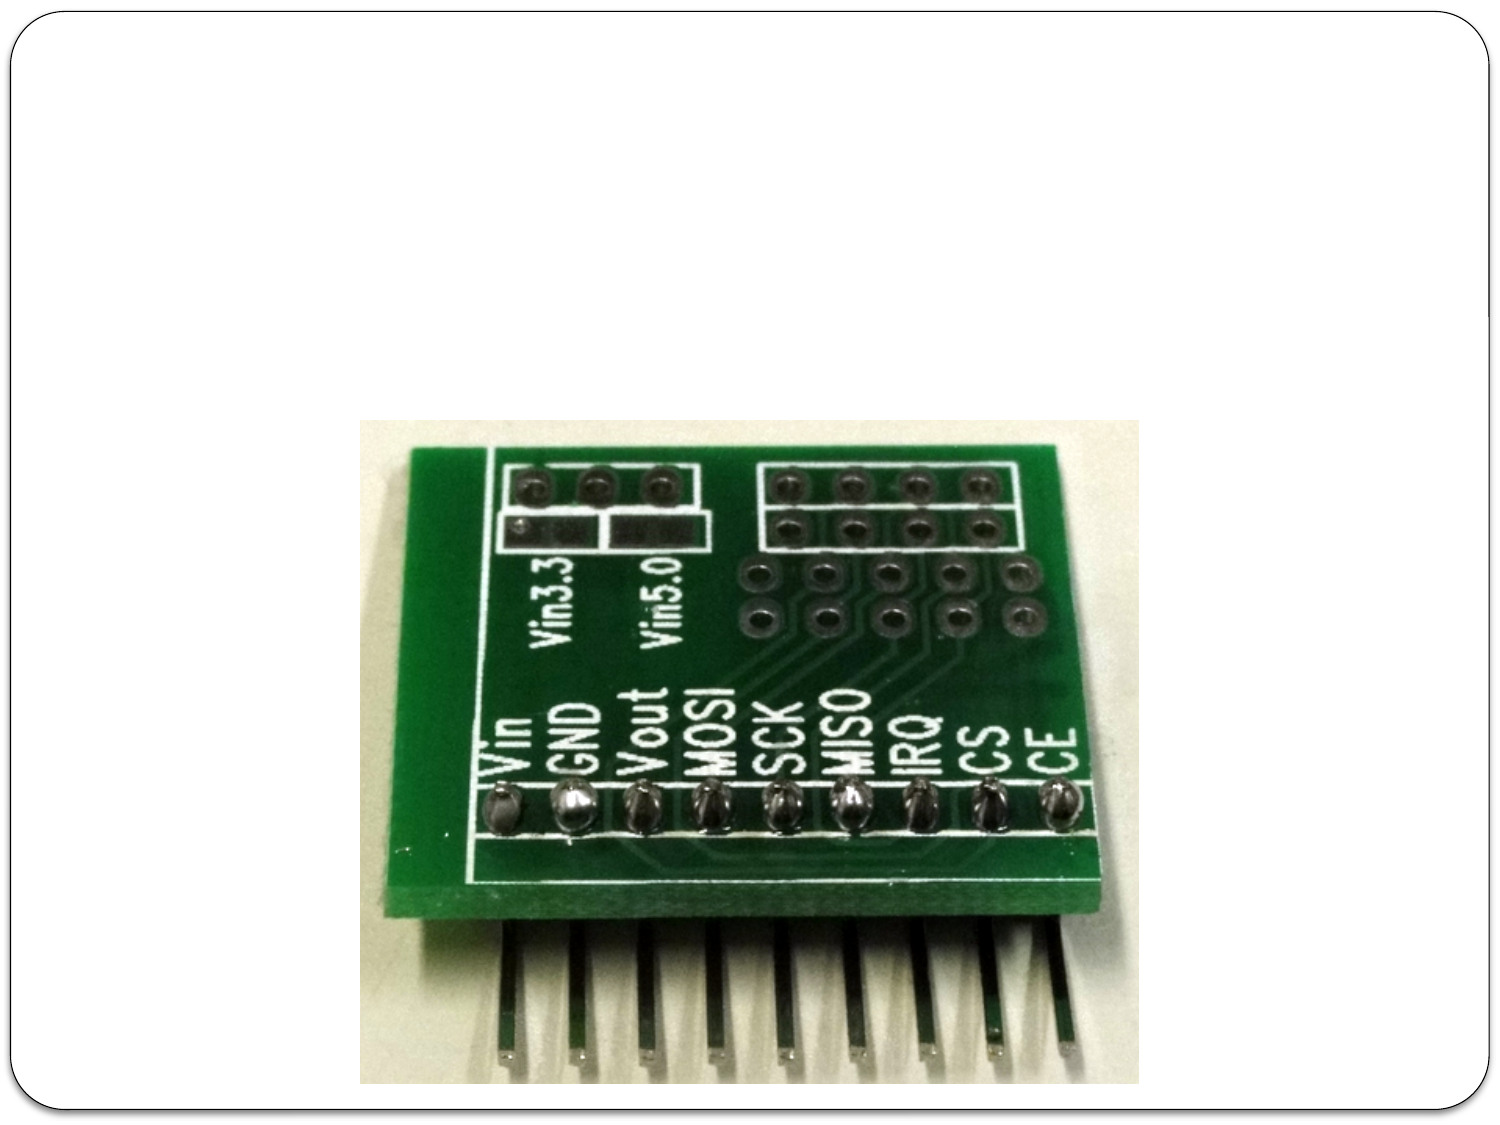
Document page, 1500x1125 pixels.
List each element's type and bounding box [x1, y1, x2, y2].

picture [359, 420, 1139, 1084]
